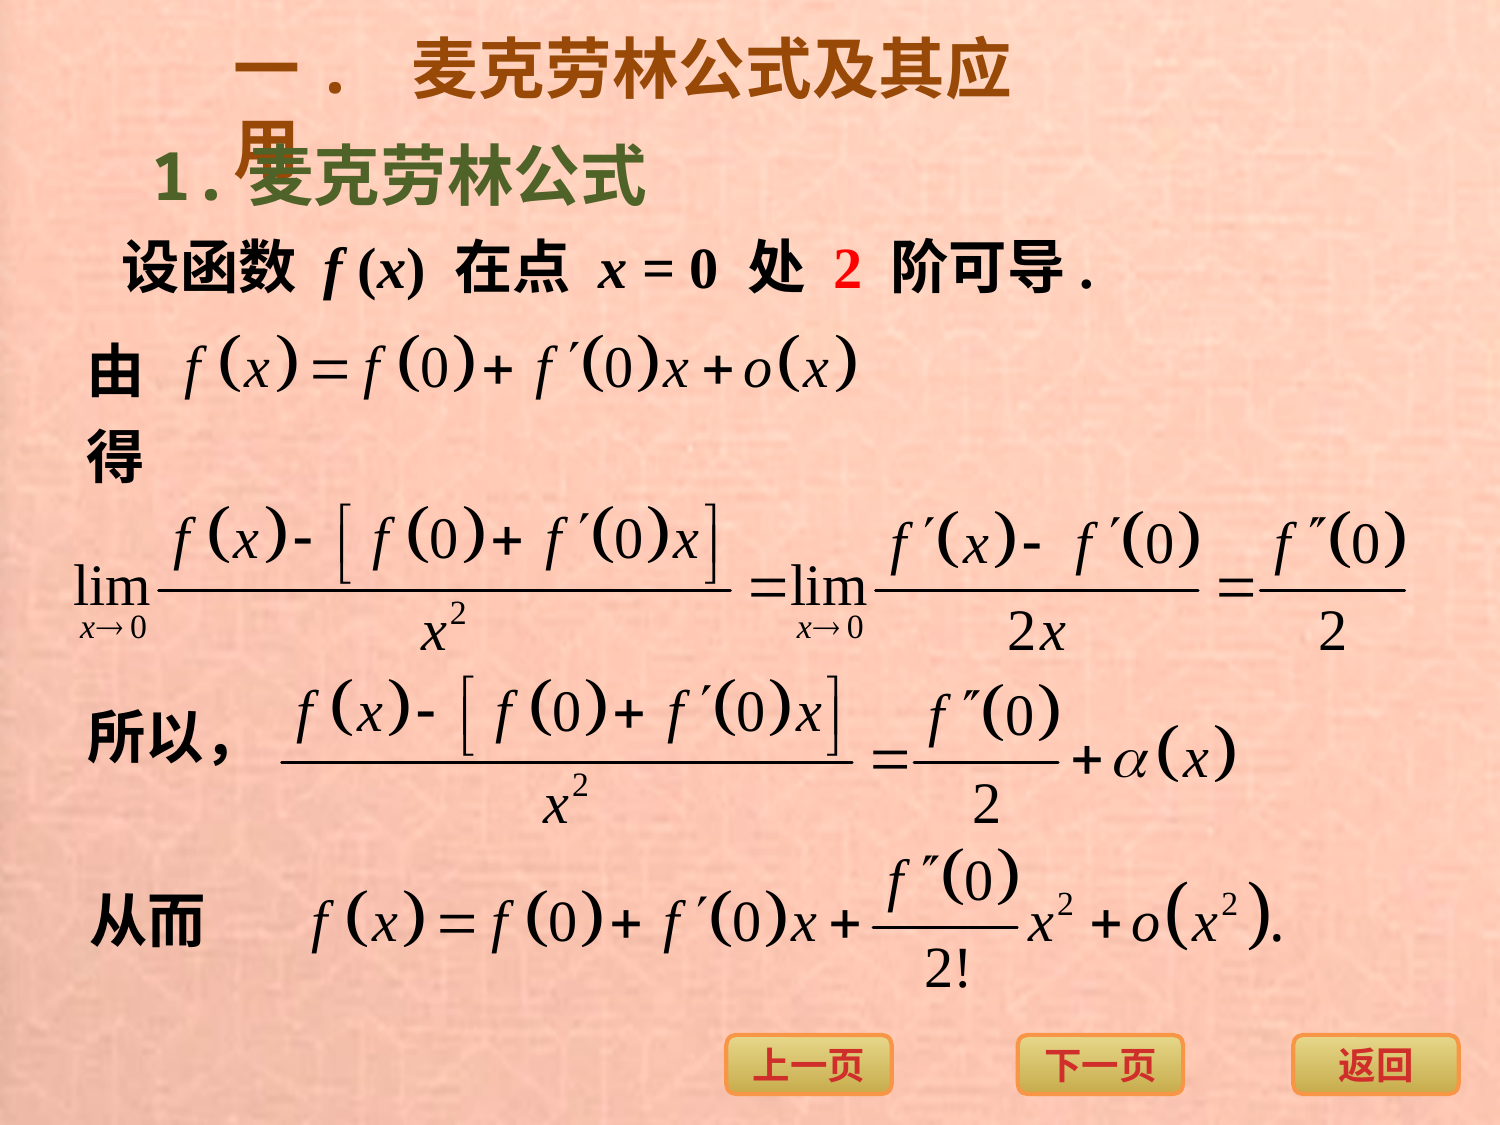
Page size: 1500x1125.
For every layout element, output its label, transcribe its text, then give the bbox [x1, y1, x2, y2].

text_box 得 [71, 413, 160, 496]
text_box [169, 332, 876, 414]
text_box 一. 麦克劳林公式及其应用 [218, 19, 1068, 194]
picture [0, 1, 1500, 1125]
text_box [277, 670, 1254, 831]
text_box 设函数 f (x) 在点 x = 0 处 2 阶可导. [107, 222, 1109, 308]
text_box 所以， [72, 692, 272, 778]
text_box 1.麦克劳林公式 [136, 126, 663, 222]
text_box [297, 845, 1287, 995]
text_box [70, 497, 1429, 658]
text_box 由 [71, 327, 160, 412]
text_box 从而 [74, 876, 221, 962]
